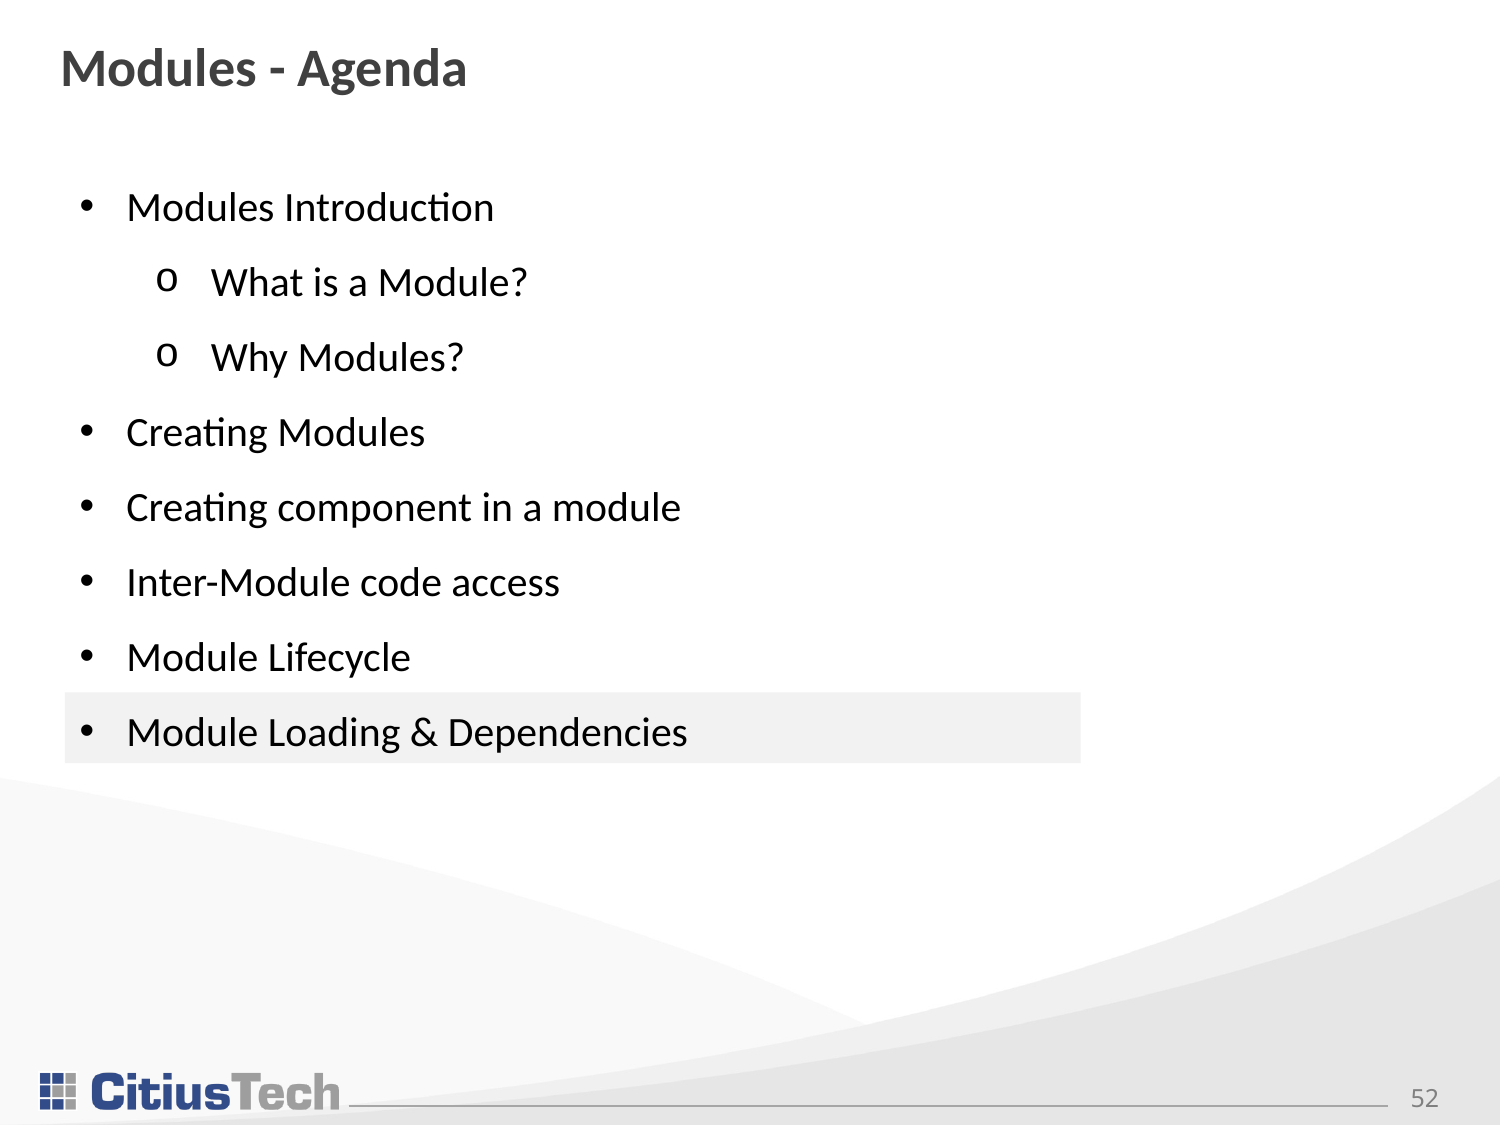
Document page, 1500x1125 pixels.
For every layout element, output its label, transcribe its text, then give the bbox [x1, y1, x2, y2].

text_box Modules Introduction What is a Module? Why Modules? Creating Modules Creating component in a module Inter-Module code access Module Lifecycle Module Loading & Dependencies [64, 172, 963, 763]
title Modules - Agenda [45, 17, 1425, 113]
picture [0, 0, 1500, 1125]
text_box [63, 690, 1083, 765]
